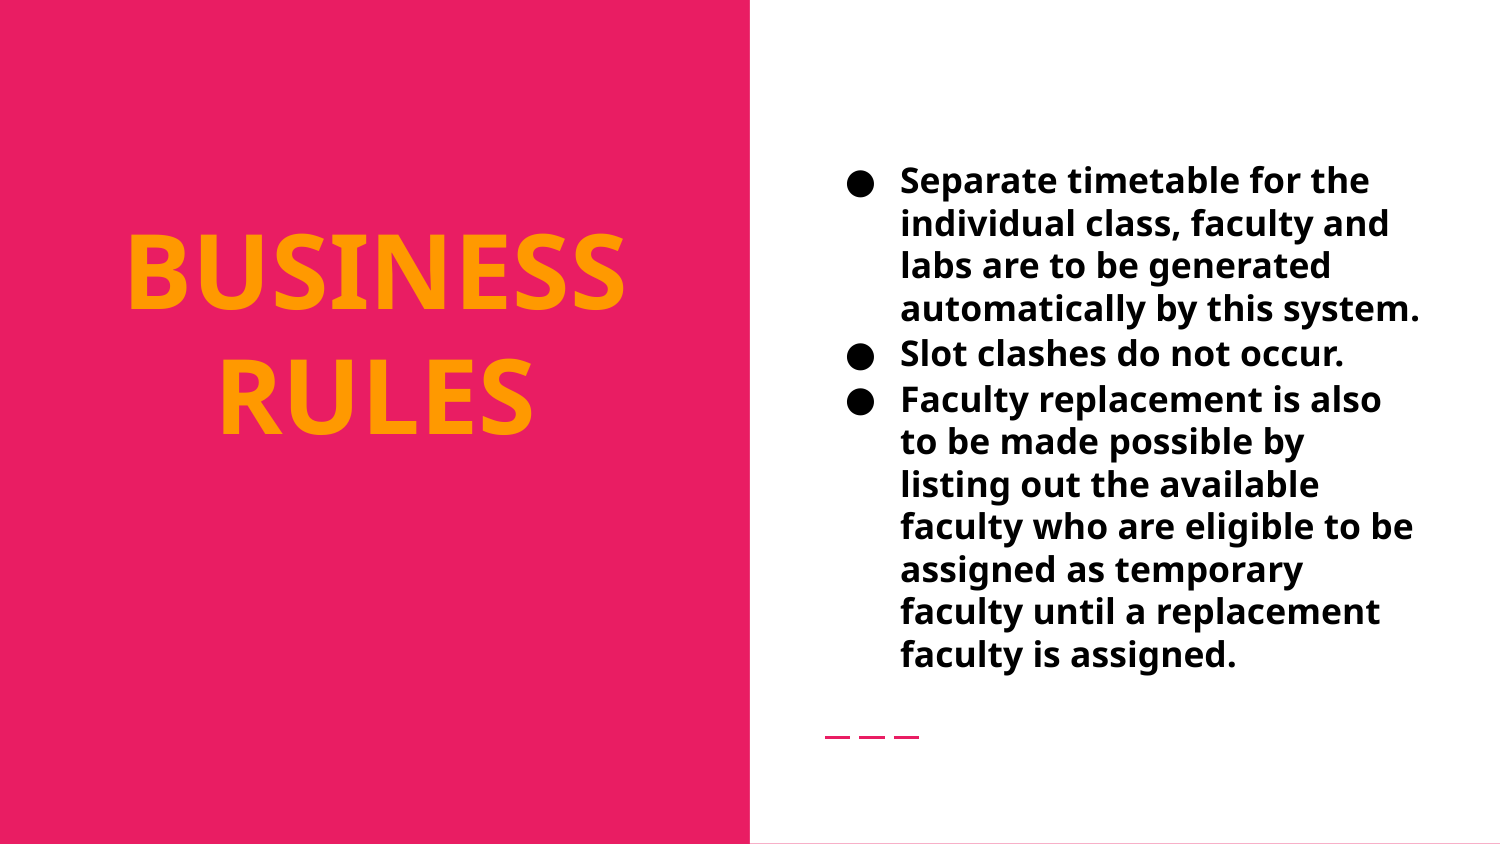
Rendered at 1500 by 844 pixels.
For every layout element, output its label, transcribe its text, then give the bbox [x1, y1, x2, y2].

title BUSINESS RULES [43, 176, 708, 471]
list Separate timetable for the individual class, faculty and labs are to be generated automatically by this system. Slot clashes do not occur. Faculty replacement is also to be made possible by listing out the available faculty who are eligible to be assigned as temporary faculty until a replacement faculty is assigned. [810, 32, 1440, 806]
